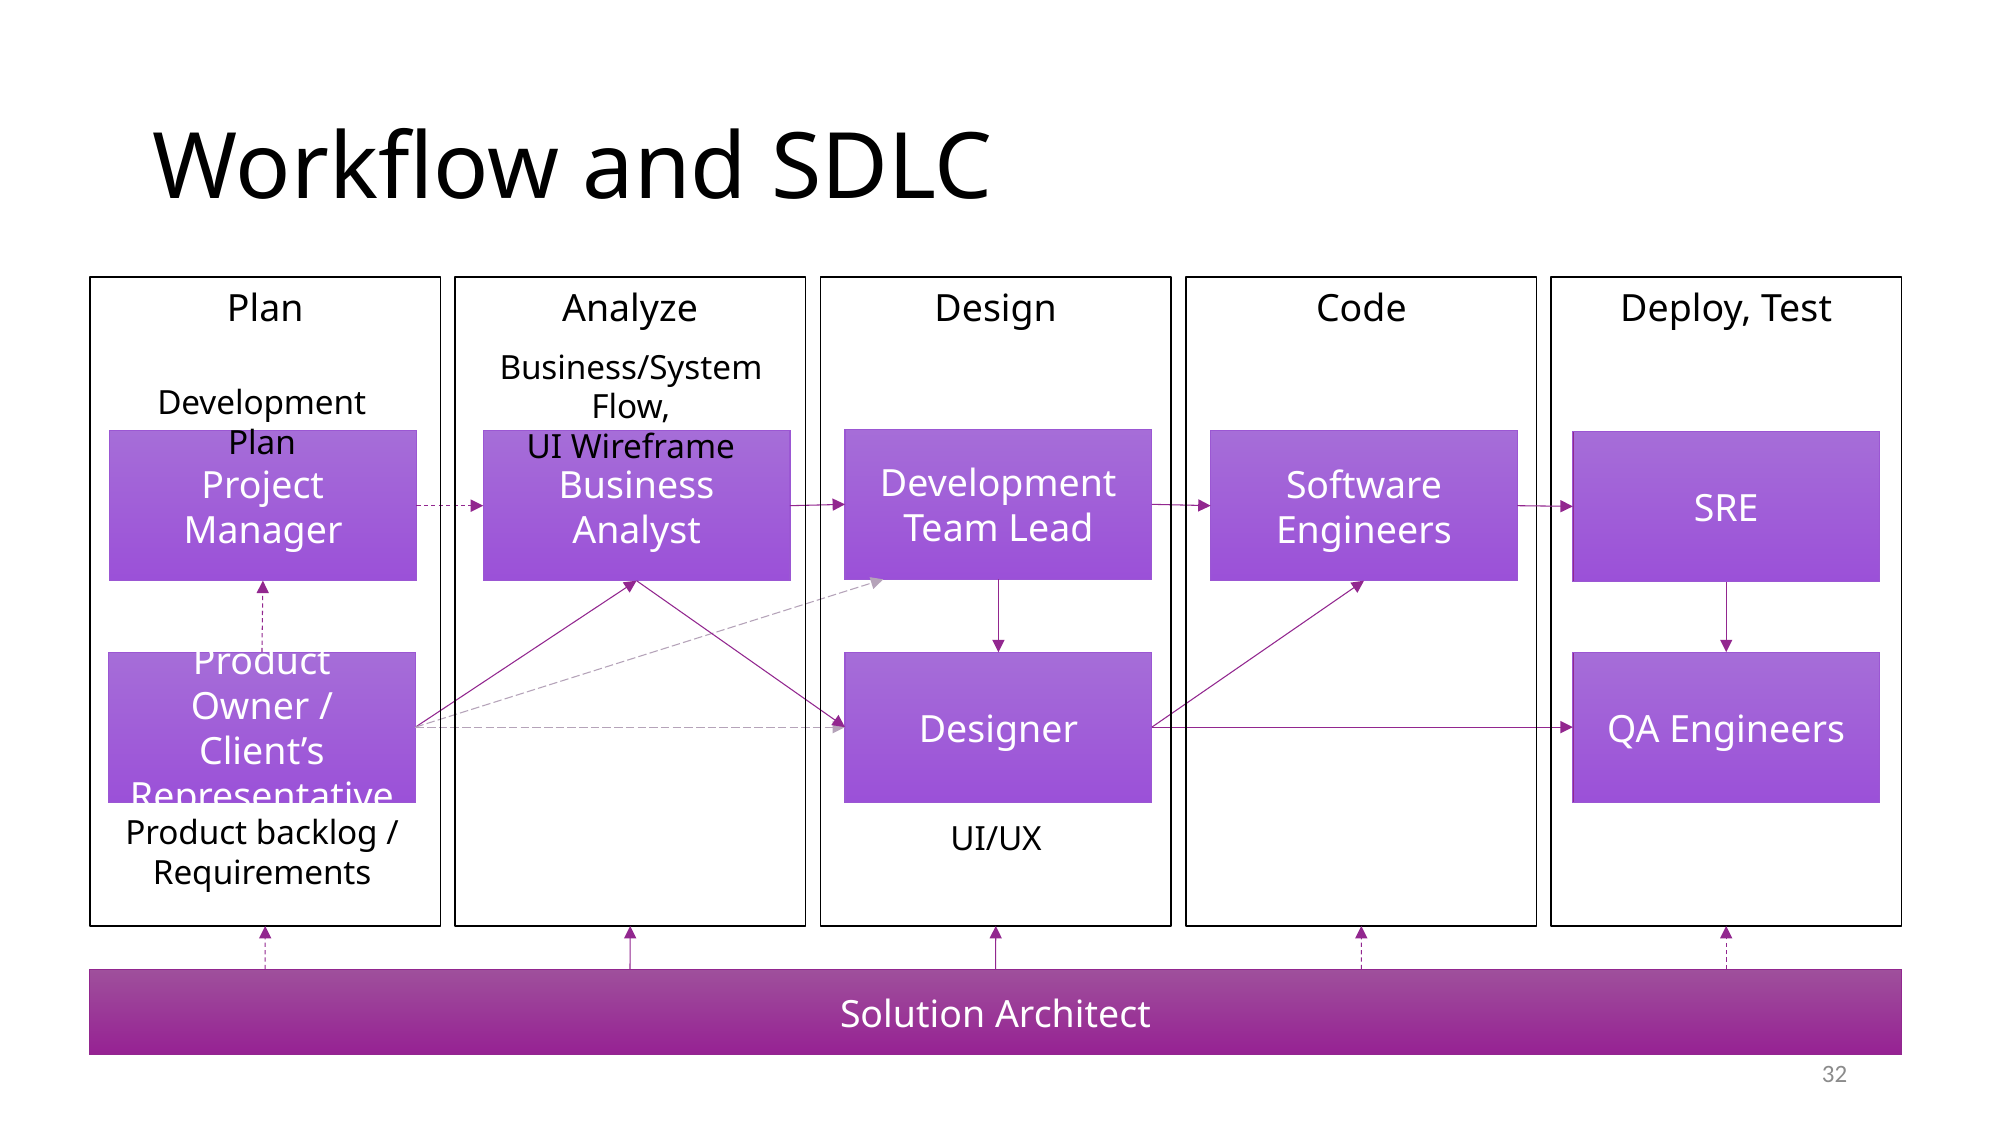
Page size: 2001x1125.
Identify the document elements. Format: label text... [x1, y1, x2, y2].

slide_number 32 [1412, 1042, 1863, 1103]
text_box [89, 277, 1902, 927]
text_box Solution Architect [89, 969, 1902, 1055]
title Workflow and SDLC [137, 59, 1863, 277]
